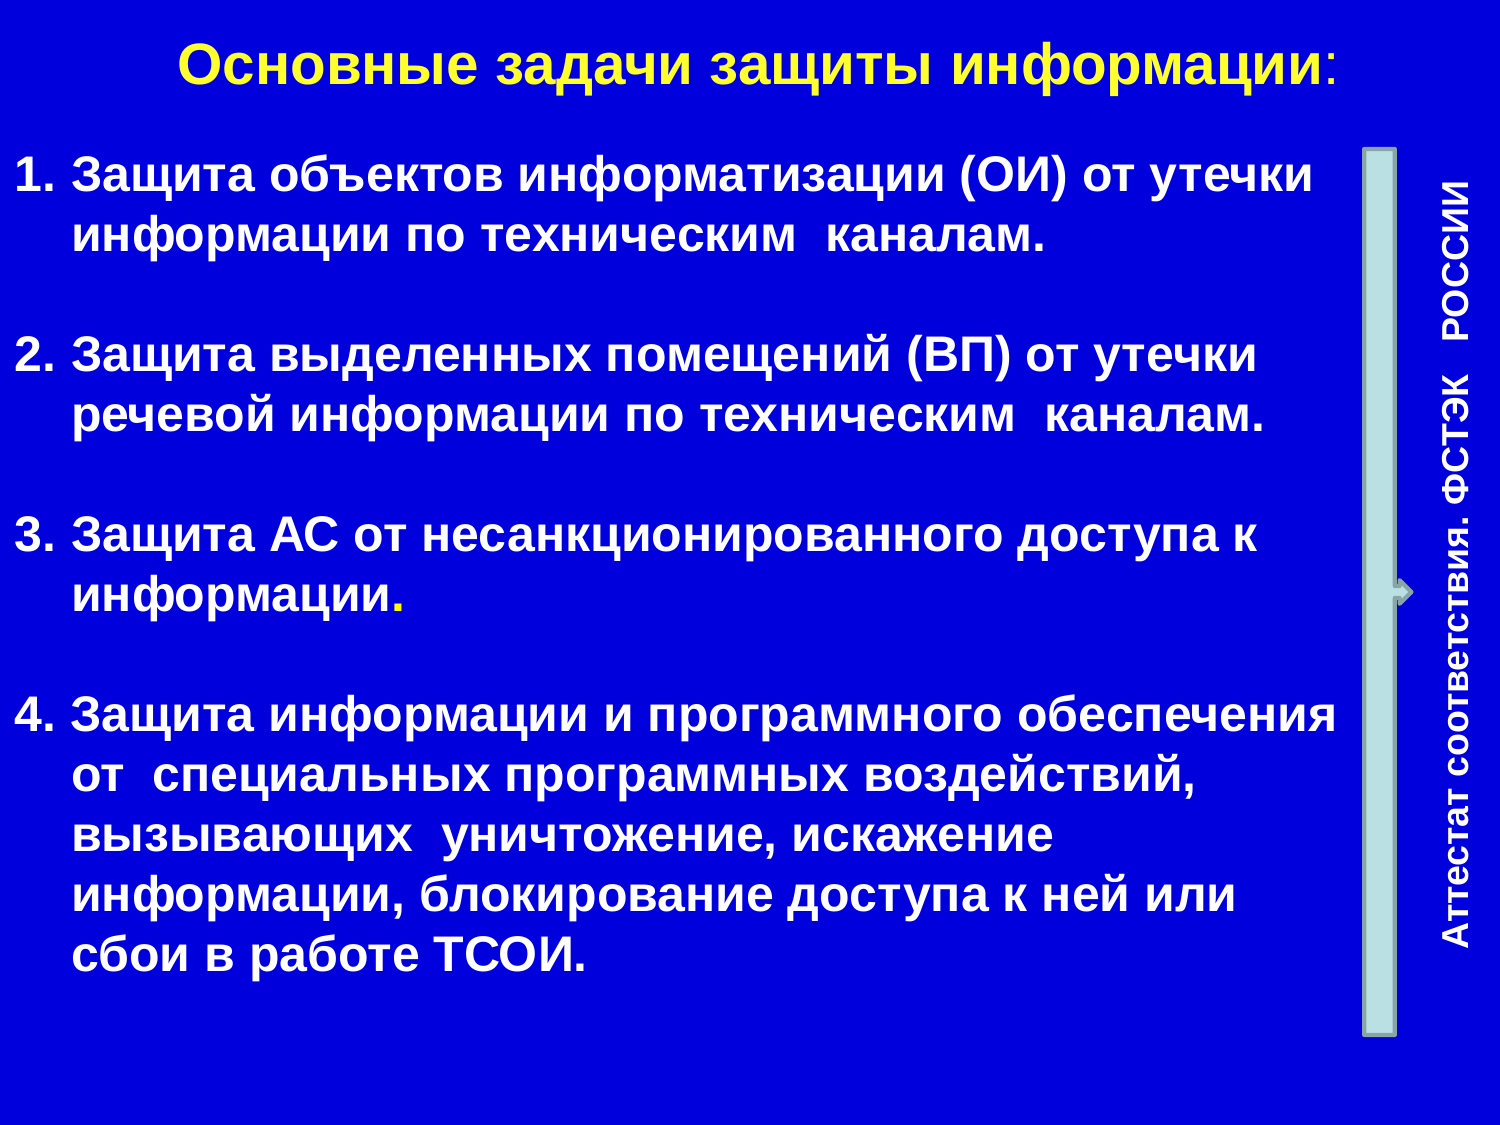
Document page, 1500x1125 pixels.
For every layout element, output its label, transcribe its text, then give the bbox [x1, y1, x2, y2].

text_box Основные задачи защиты информации: [17, 19, 1500, 104]
text_box Аттестат соответствия. ФСТЭК РОССИИ [1423, 165, 1483, 965]
text_box Защита объектов информатизации (ОИ) от утечки информации по техническим каналам. Защита выделенных помещений (ВП) от утечки речевой информации по техническим каналам. Защита АС от несанкционированного доступа к информации. 4. Защита информации и программного обеспечения от специальных программных воздействий, вызывающих уничтожение, искажение информации, блокирование доступа к ней или сбои в работе ТСОИ. [0, 134, 1376, 989]
text_box [1362, 146, 1414, 1038]
